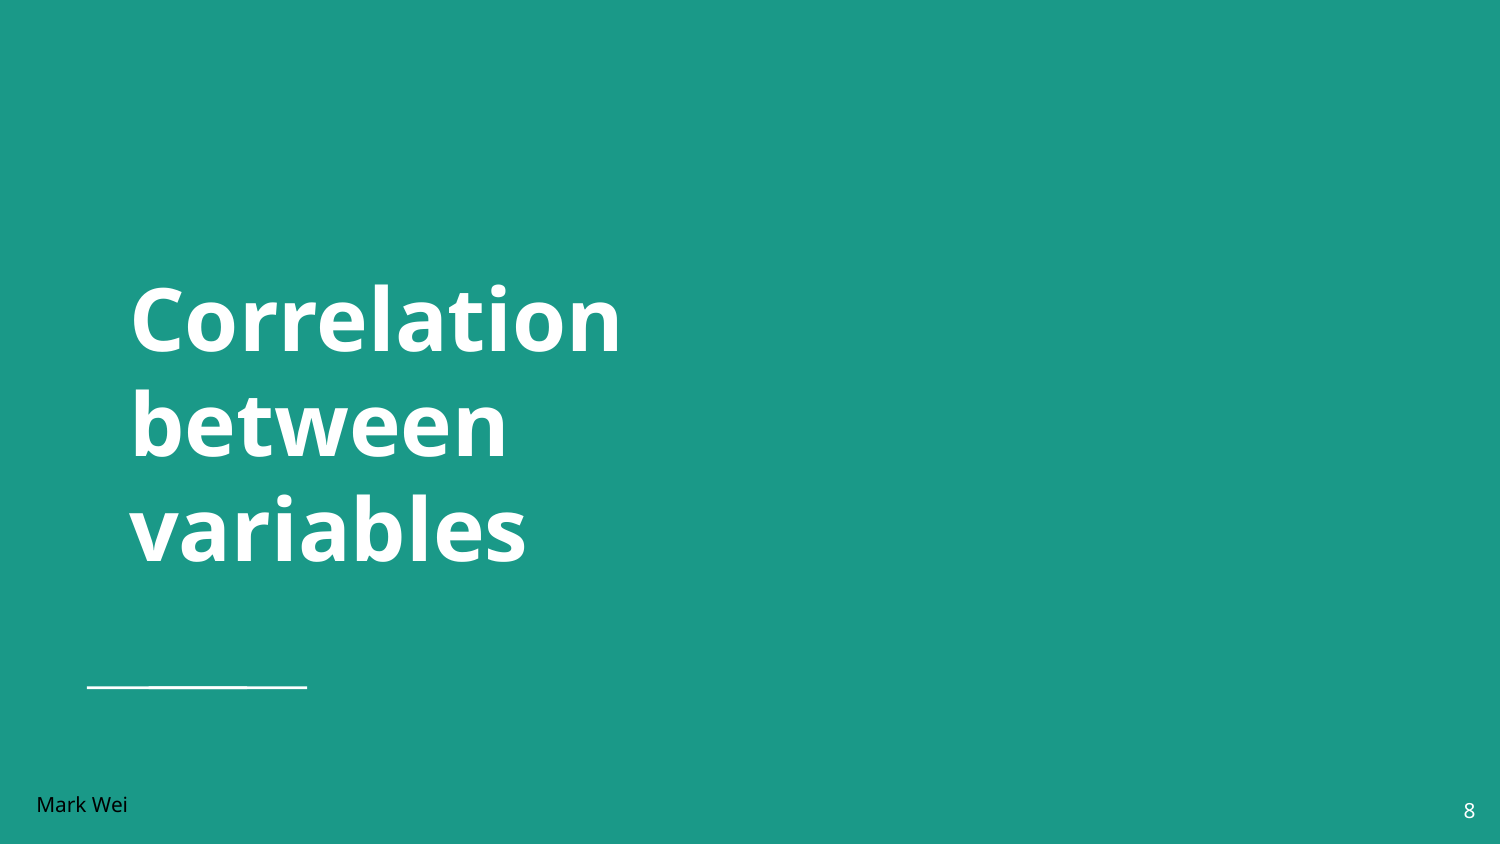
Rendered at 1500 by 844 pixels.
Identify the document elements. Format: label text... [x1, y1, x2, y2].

title Correlation between variables [114, 213, 879, 631]
text_box Mark Wei [21, 779, 152, 830]
slide_number 8 [1400, 779, 1491, 844]
